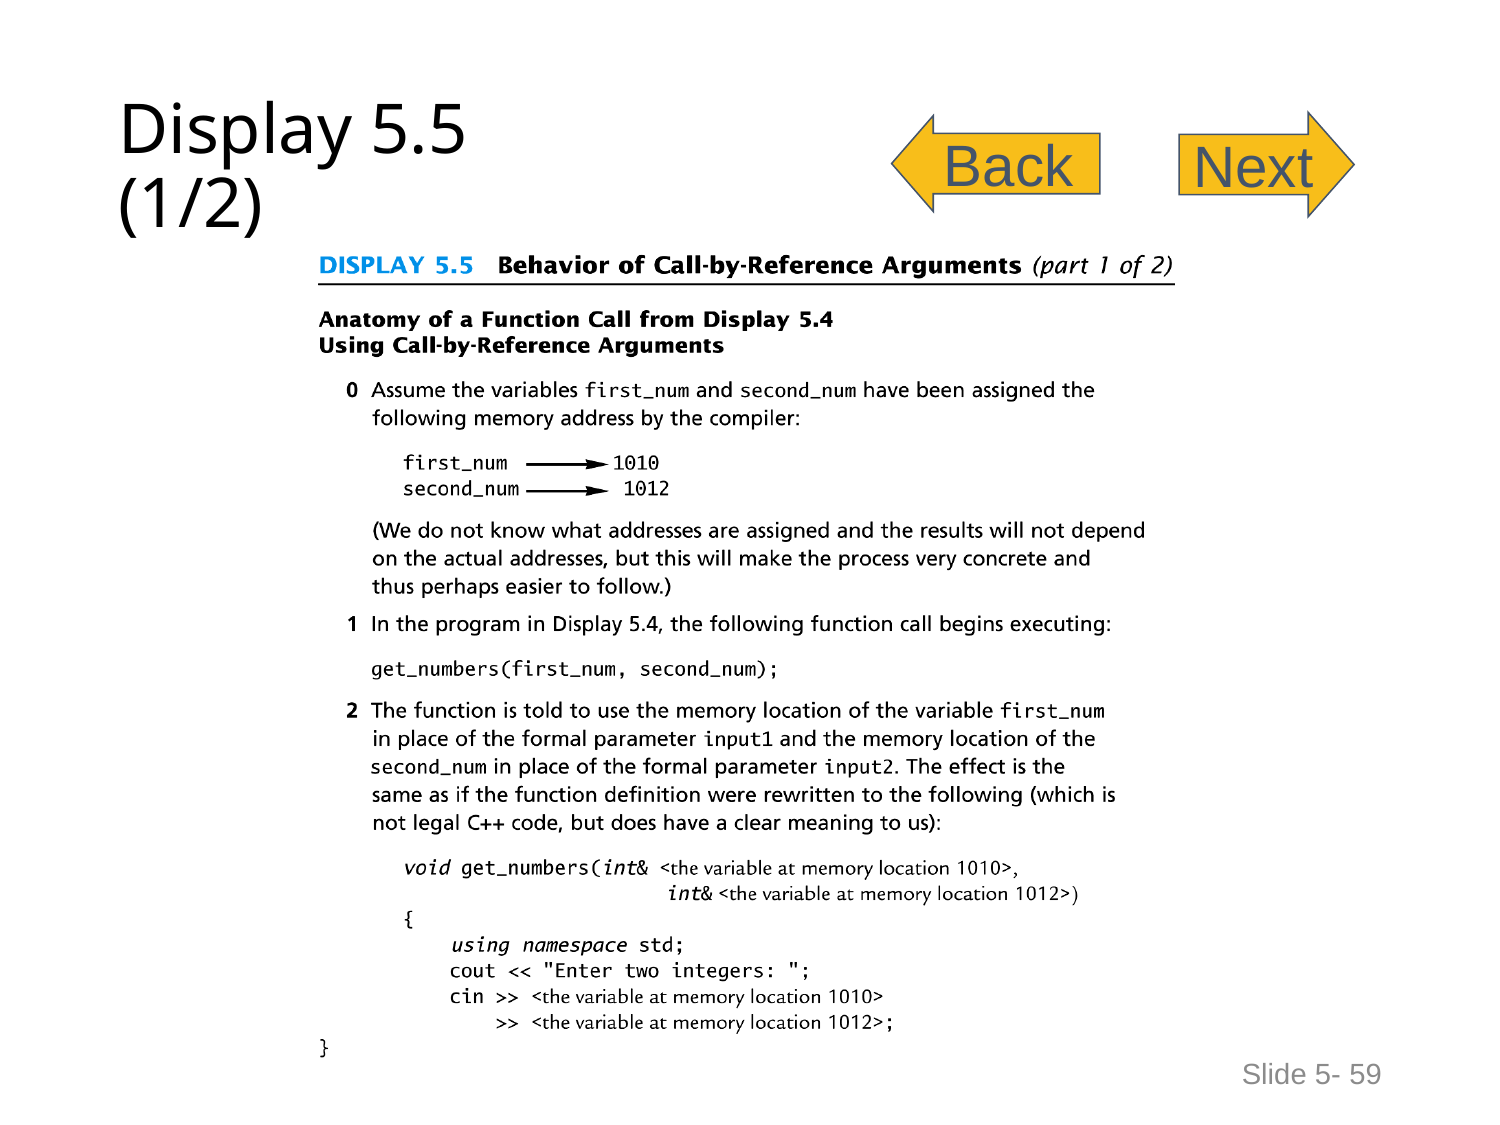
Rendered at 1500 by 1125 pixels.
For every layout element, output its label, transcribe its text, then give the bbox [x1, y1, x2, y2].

picture [312, 249, 1175, 1061]
title Display 5.5 (1/2) [103, 59, 1397, 278]
slide_number Slide 5- 59 [1059, 1042, 1397, 1103]
text_box Next [1179, 112, 1355, 217]
text_box Back [891, 115, 1100, 212]
